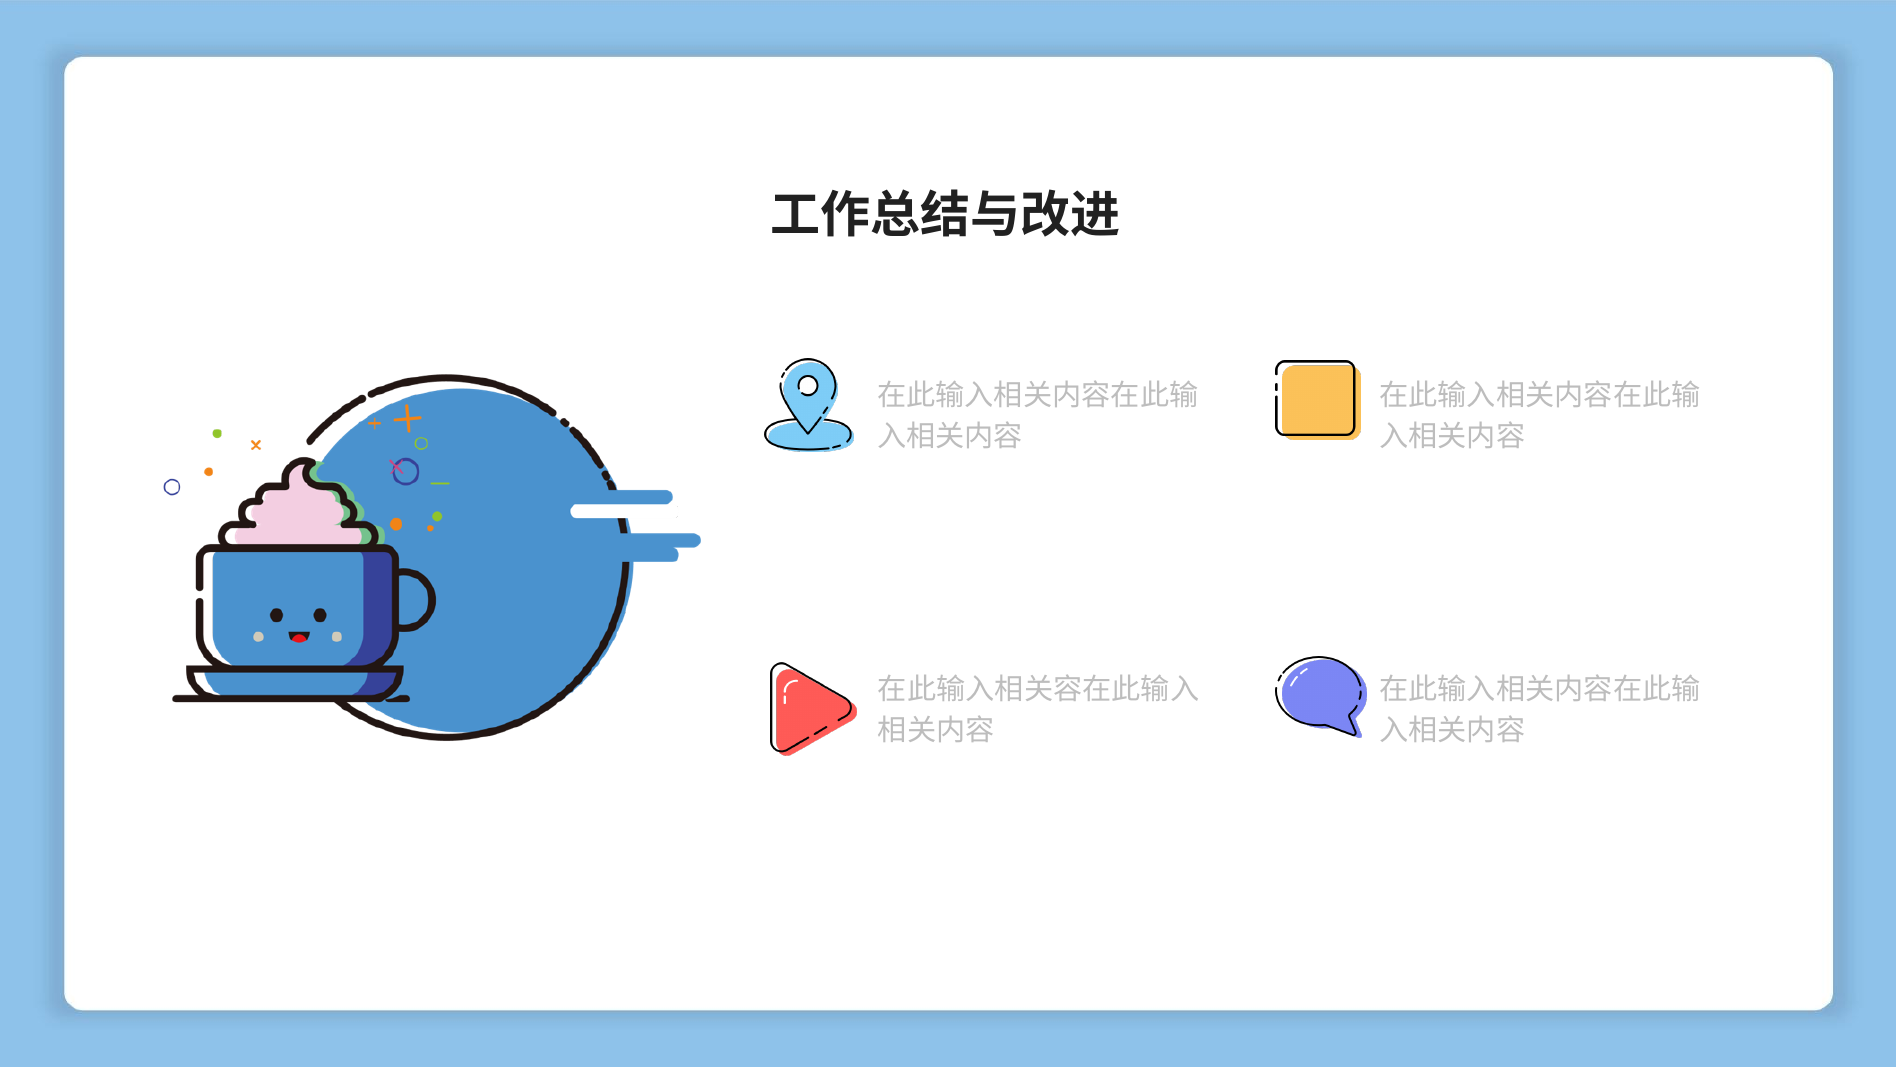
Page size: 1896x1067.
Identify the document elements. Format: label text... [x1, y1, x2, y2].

picture [0, 0, 1896, 1067]
text_box 工作总结与改进 [770, 172, 1178, 243]
text_box 在此输入相关内容在此输入相关内容 [1379, 370, 1708, 452]
text_box 在此输入相关内容在此输入相关内容 [877, 370, 1206, 452]
text_box 在此输入相关容在此输入相关内容 [877, 664, 1207, 747]
text_box 在此输入相关内容在此输入相关内容 [1379, 664, 1708, 746]
